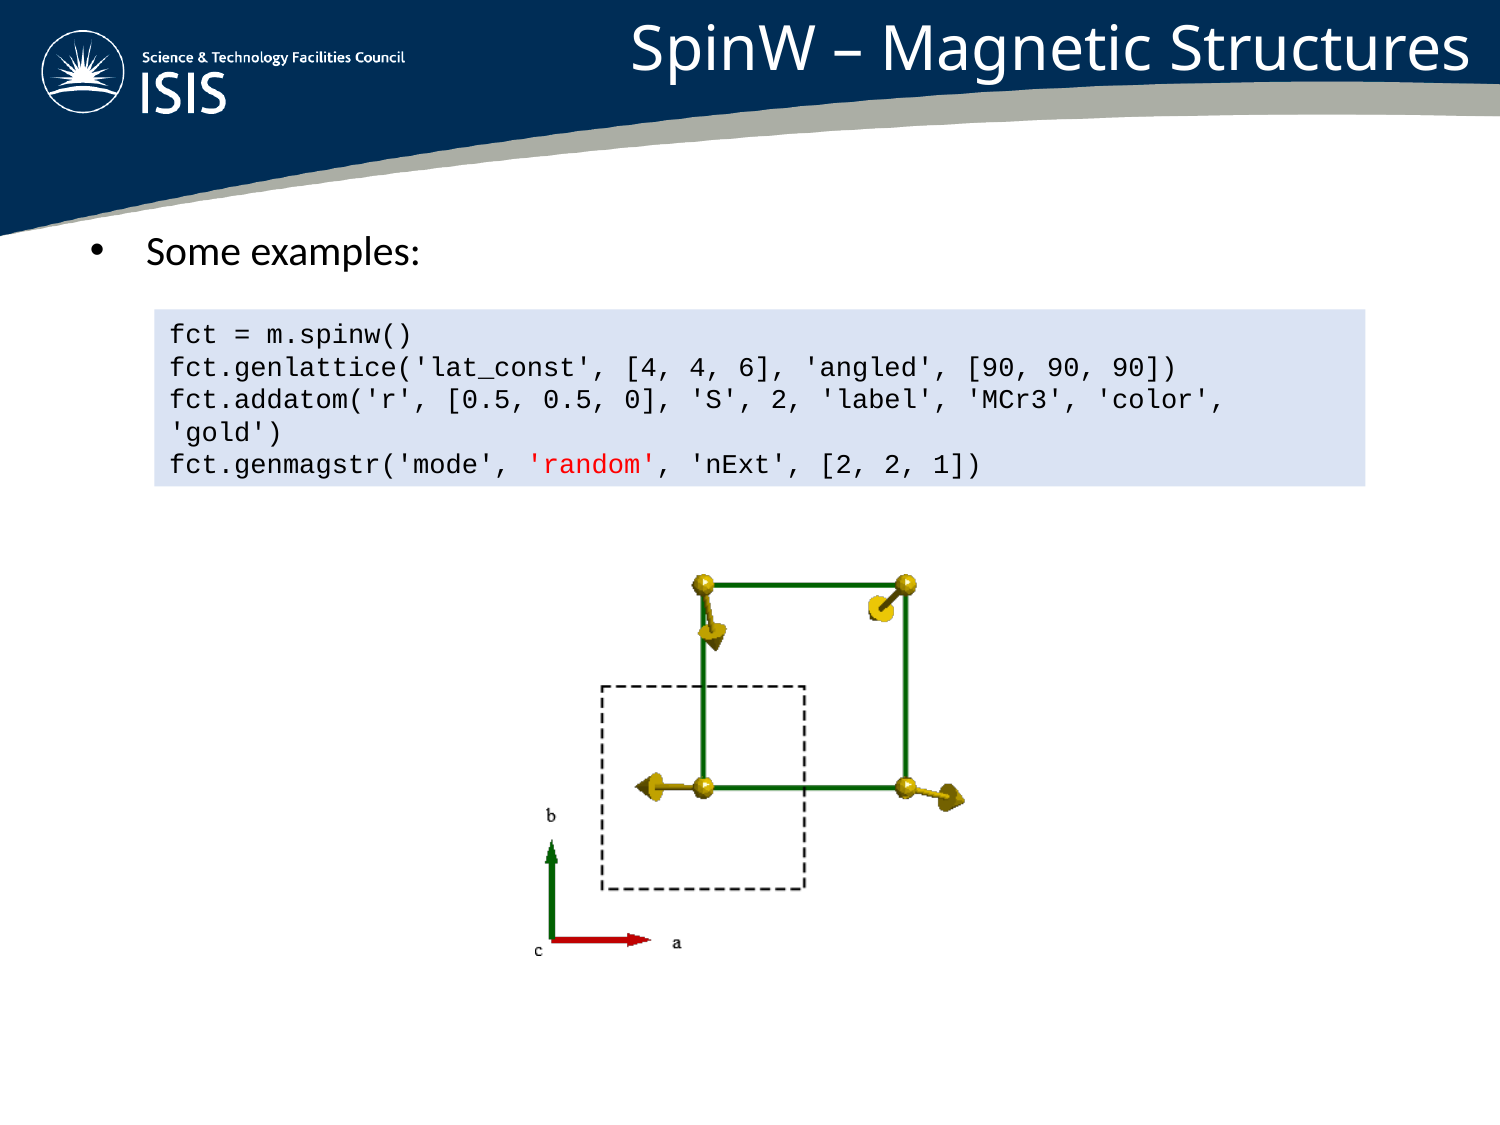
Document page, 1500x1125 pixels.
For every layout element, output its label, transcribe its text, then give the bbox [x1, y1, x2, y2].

list Some examples: [75, 216, 1425, 298]
picture [535, 574, 966, 956]
text_box fct = m.spinw() fct.genlattice('lat_const', [4, 4, 6], 'angled', [90, 90, 90]) fct.addatom('r', [0.5, 0.5, 0], 'S', 2, 'label', 'MCr3', 'color', 'gold') fct.genmagstr('mode', 'random', 'nExt', [2, 2, 1]) [154, 309, 1366, 487]
picture [0, 0, 1500, 302]
text_box SpinW – Magnetic Structures [447, 0, 1487, 92]
